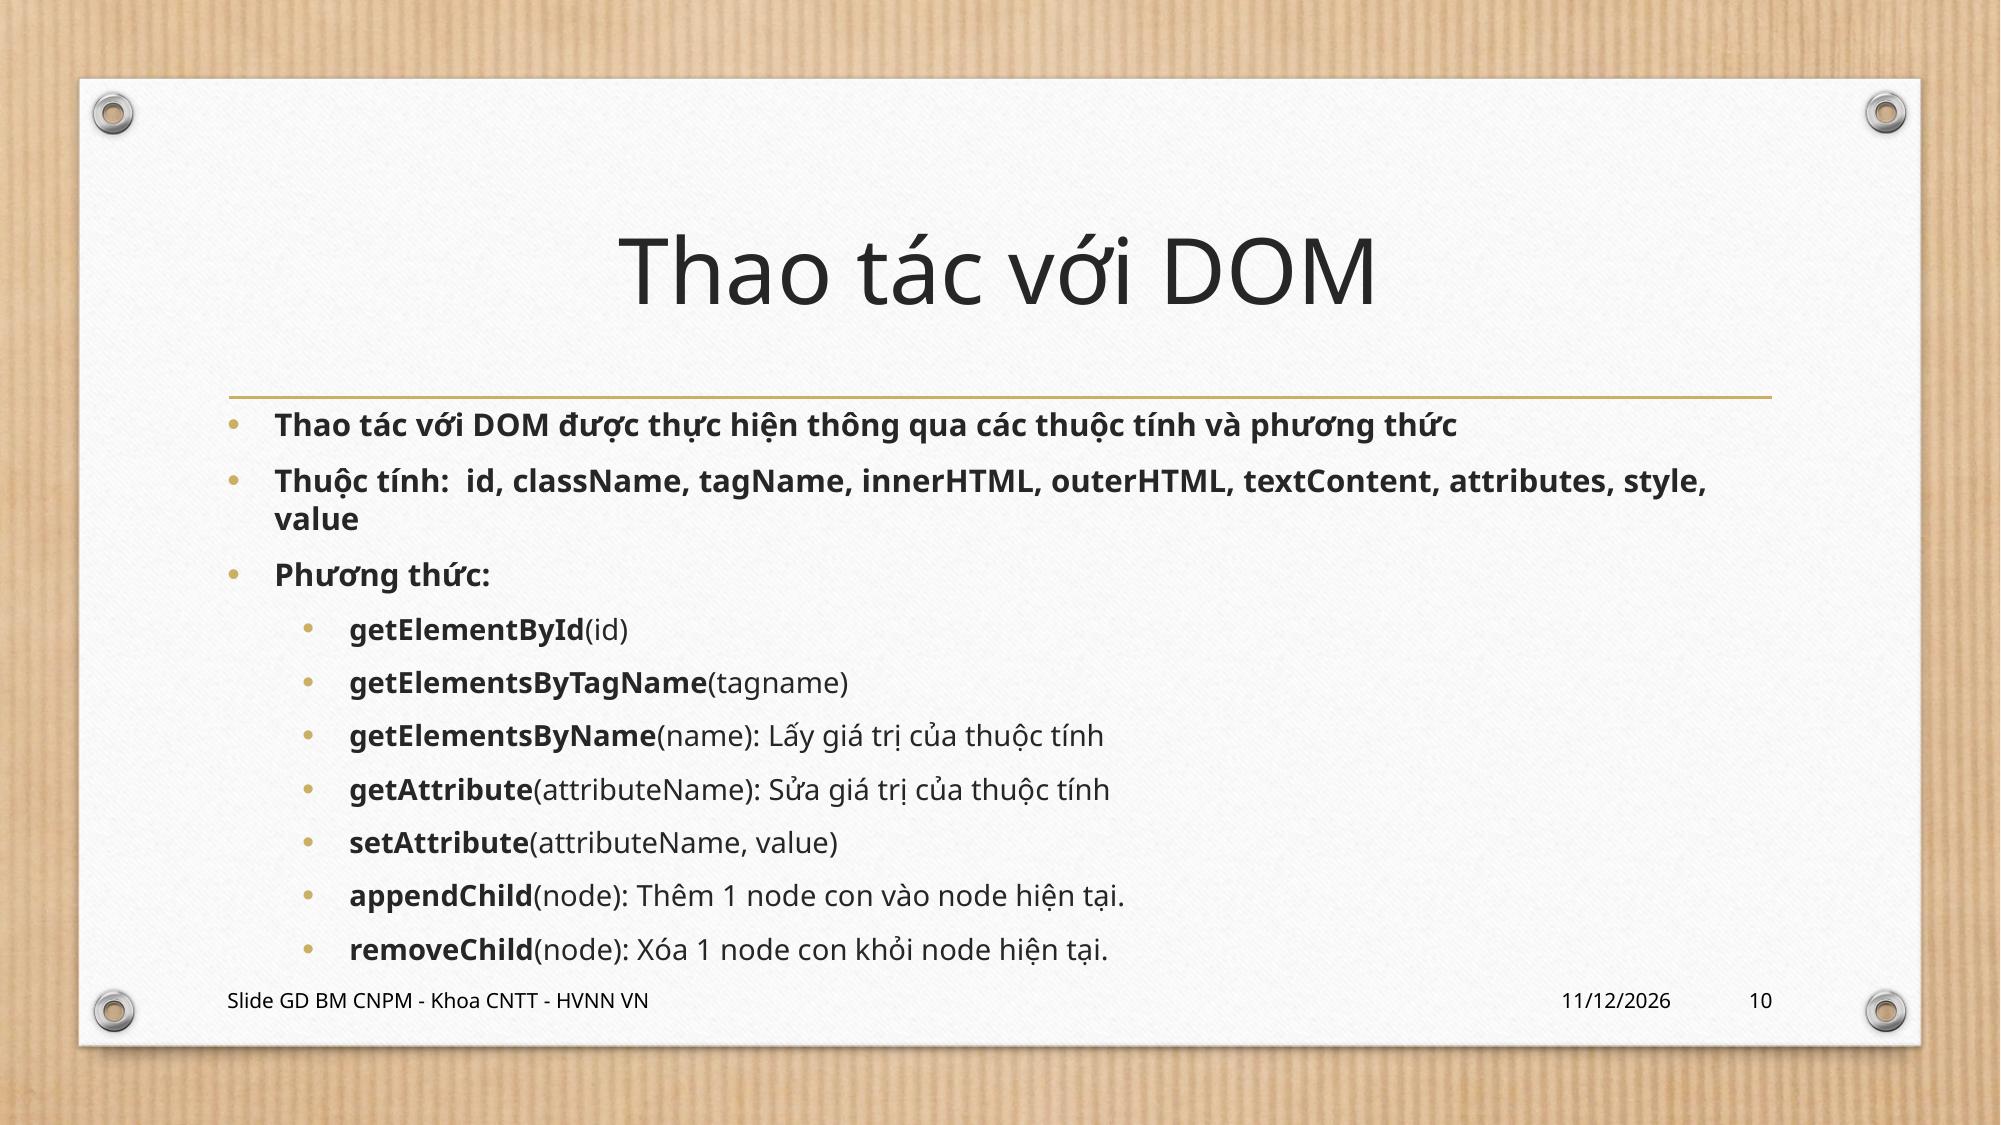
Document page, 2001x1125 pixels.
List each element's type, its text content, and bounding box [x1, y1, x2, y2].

picture [0, 0, 2001, 1125]
title Thao tác với DOM [212, 161, 1788, 375]
slide_number 10 [1698, 979, 1788, 1025]
list Thao tác với DOM được thực hiện thông qua các thuộc tính và phương thức Thuộc tính: id, className, tagName, innerHTML, outerHTML, textContent, attributes, style, value Phương thức: getElementById(id) getElementsByTagName(tagname) getElementsByName(name): Lấy giá trị của thuộc tính getAttribute(attributeName): Sửa giá trị của thuộc tính setAttribute(attributeName, value) appendChild(node): Thêm 1 node con vào node hiện tại. removeChild(node): Xóa 1 node con khỏi node hiện tại. [212, 397, 1788, 964]
footer Slide GD BM CNPM - Khoa CNTT - HVNN VN [212, 979, 1411, 1025]
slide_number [1423, 979, 1686, 1025]
